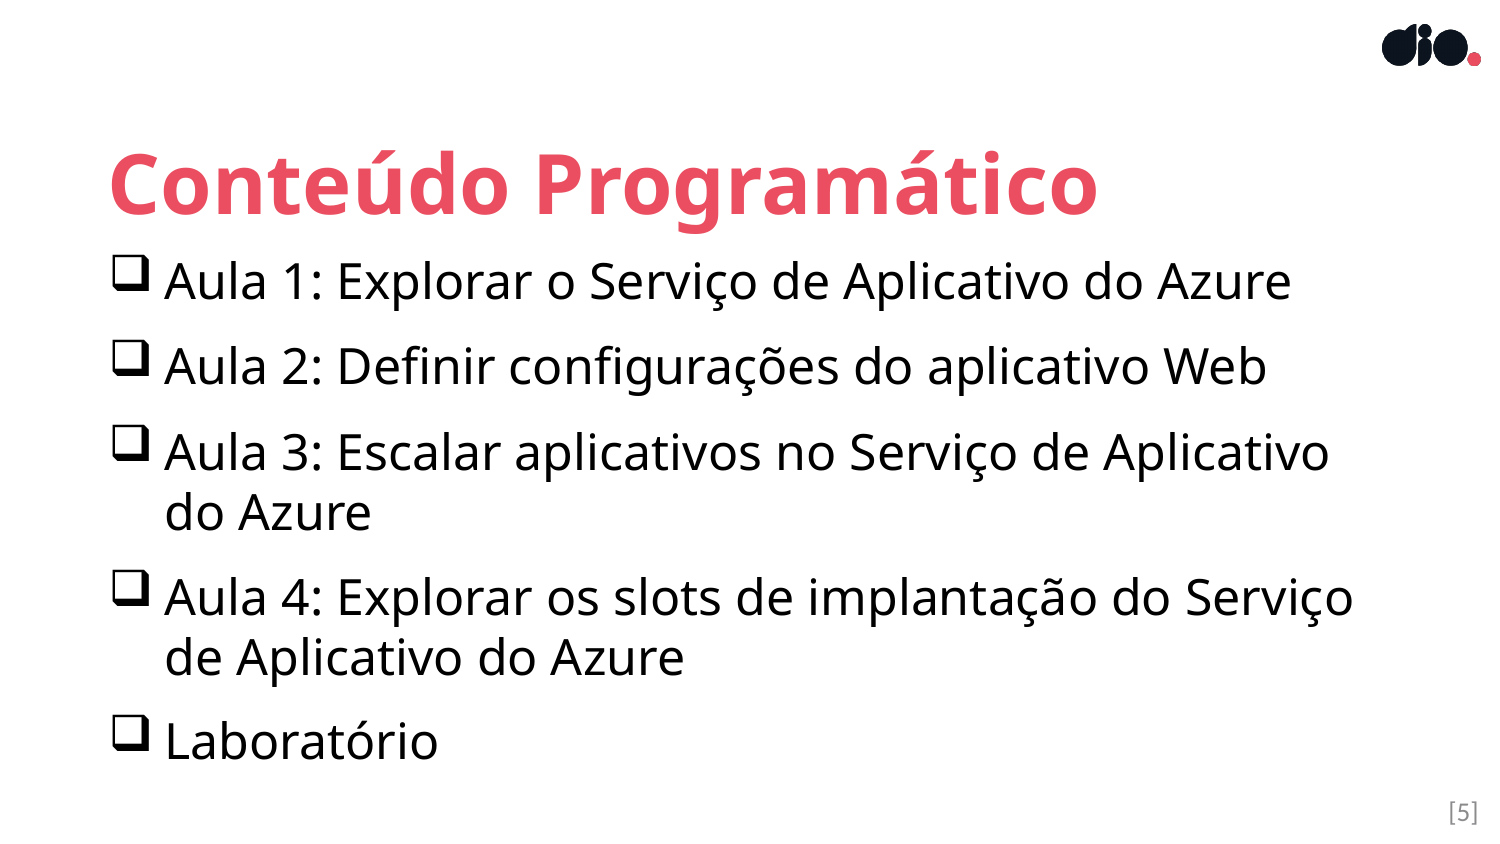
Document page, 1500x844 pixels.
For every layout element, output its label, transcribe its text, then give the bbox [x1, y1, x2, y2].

slide_number [5] [1403, 779, 1494, 844]
text_box Conteúdo Programático [92, 104, 1309, 243]
picture [1382, 24, 1481, 66]
text_box Aula 1: Explorar o Serviço de Aplicativo do Azure Aula 2: Definir configurações do aplicativo Web Aula 3: Escalar aplicativos no Serviço de Aplicativo do Azure Aula 4: Explorar os slots de implantação do Serviço de Aplicativo do Azure Laboratório [93, 242, 1384, 784]
